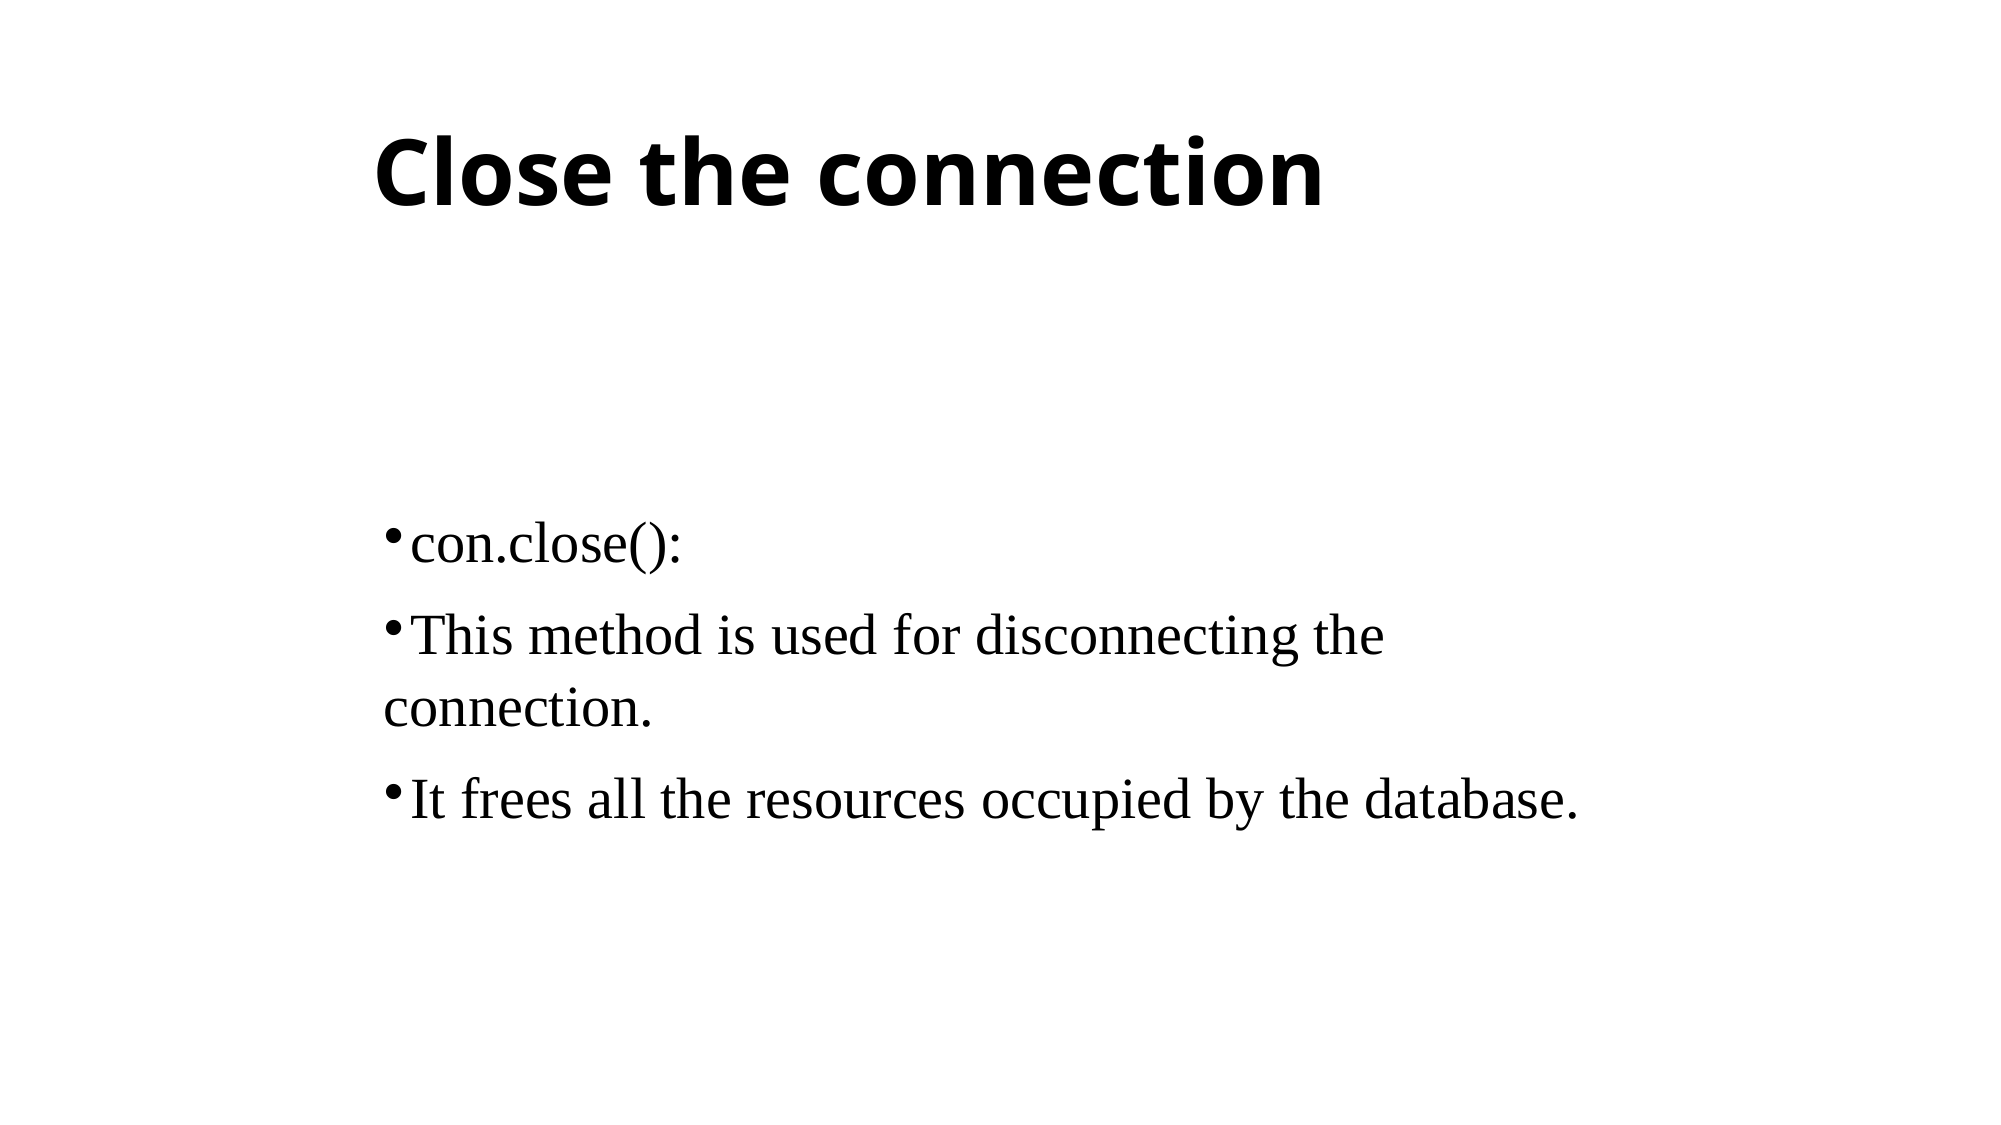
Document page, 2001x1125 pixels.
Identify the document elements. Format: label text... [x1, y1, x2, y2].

title Close the connection [357, 89, 1643, 264]
subtitle con.close(): This method is used for disconnecting the connection. It frees all the resources occupied by the database. [383, 302, 1616, 1032]
